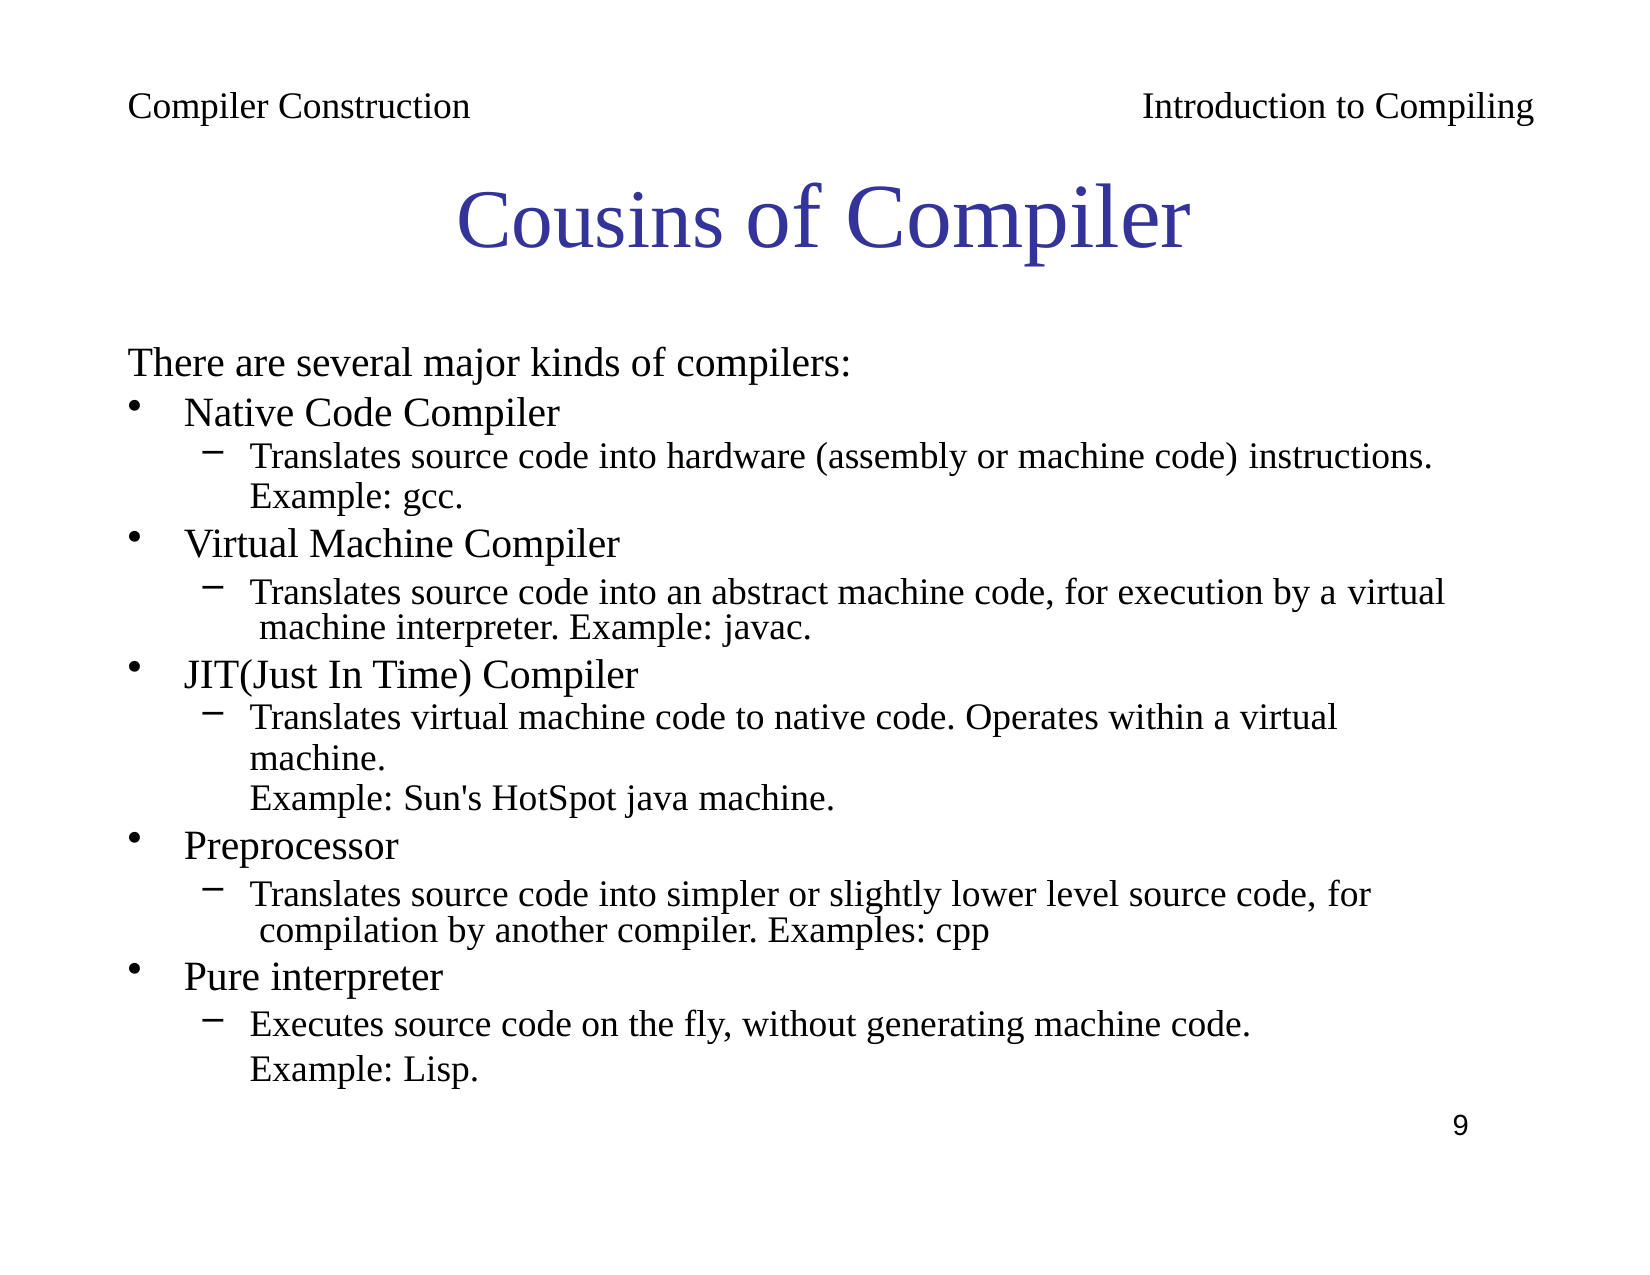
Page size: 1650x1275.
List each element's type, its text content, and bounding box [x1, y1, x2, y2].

slide_number 9 [1446, 1106, 1492, 1275]
title Cousins of Compiler [454, 153, 1196, 333]
text_box There are several major kinds of compilers: Native Code Compiler Translates source code into hardware (assembly or machine code) instructions. Example: gcc. Virtual Machine Compiler Translates source code into an abstract machine code, for execution by a virtual machine interpreter. Example: javac. JIT(Just In Time) Compiler Translates virtual machine code to native code. Operates within a virtual machine. Example: Sun's HotSpot java machine. Preprocessor Translates source code into simpler or slightly lower level source code, for compilation by another compiler. Examples: cpp Pure interpreter Executes source code on the fly, without generating machine code. Example: Lisp. [125, 333, 1494, 1090]
text_box Compiler Construction Introduction to Compiling [125, 79, 1536, 127]
